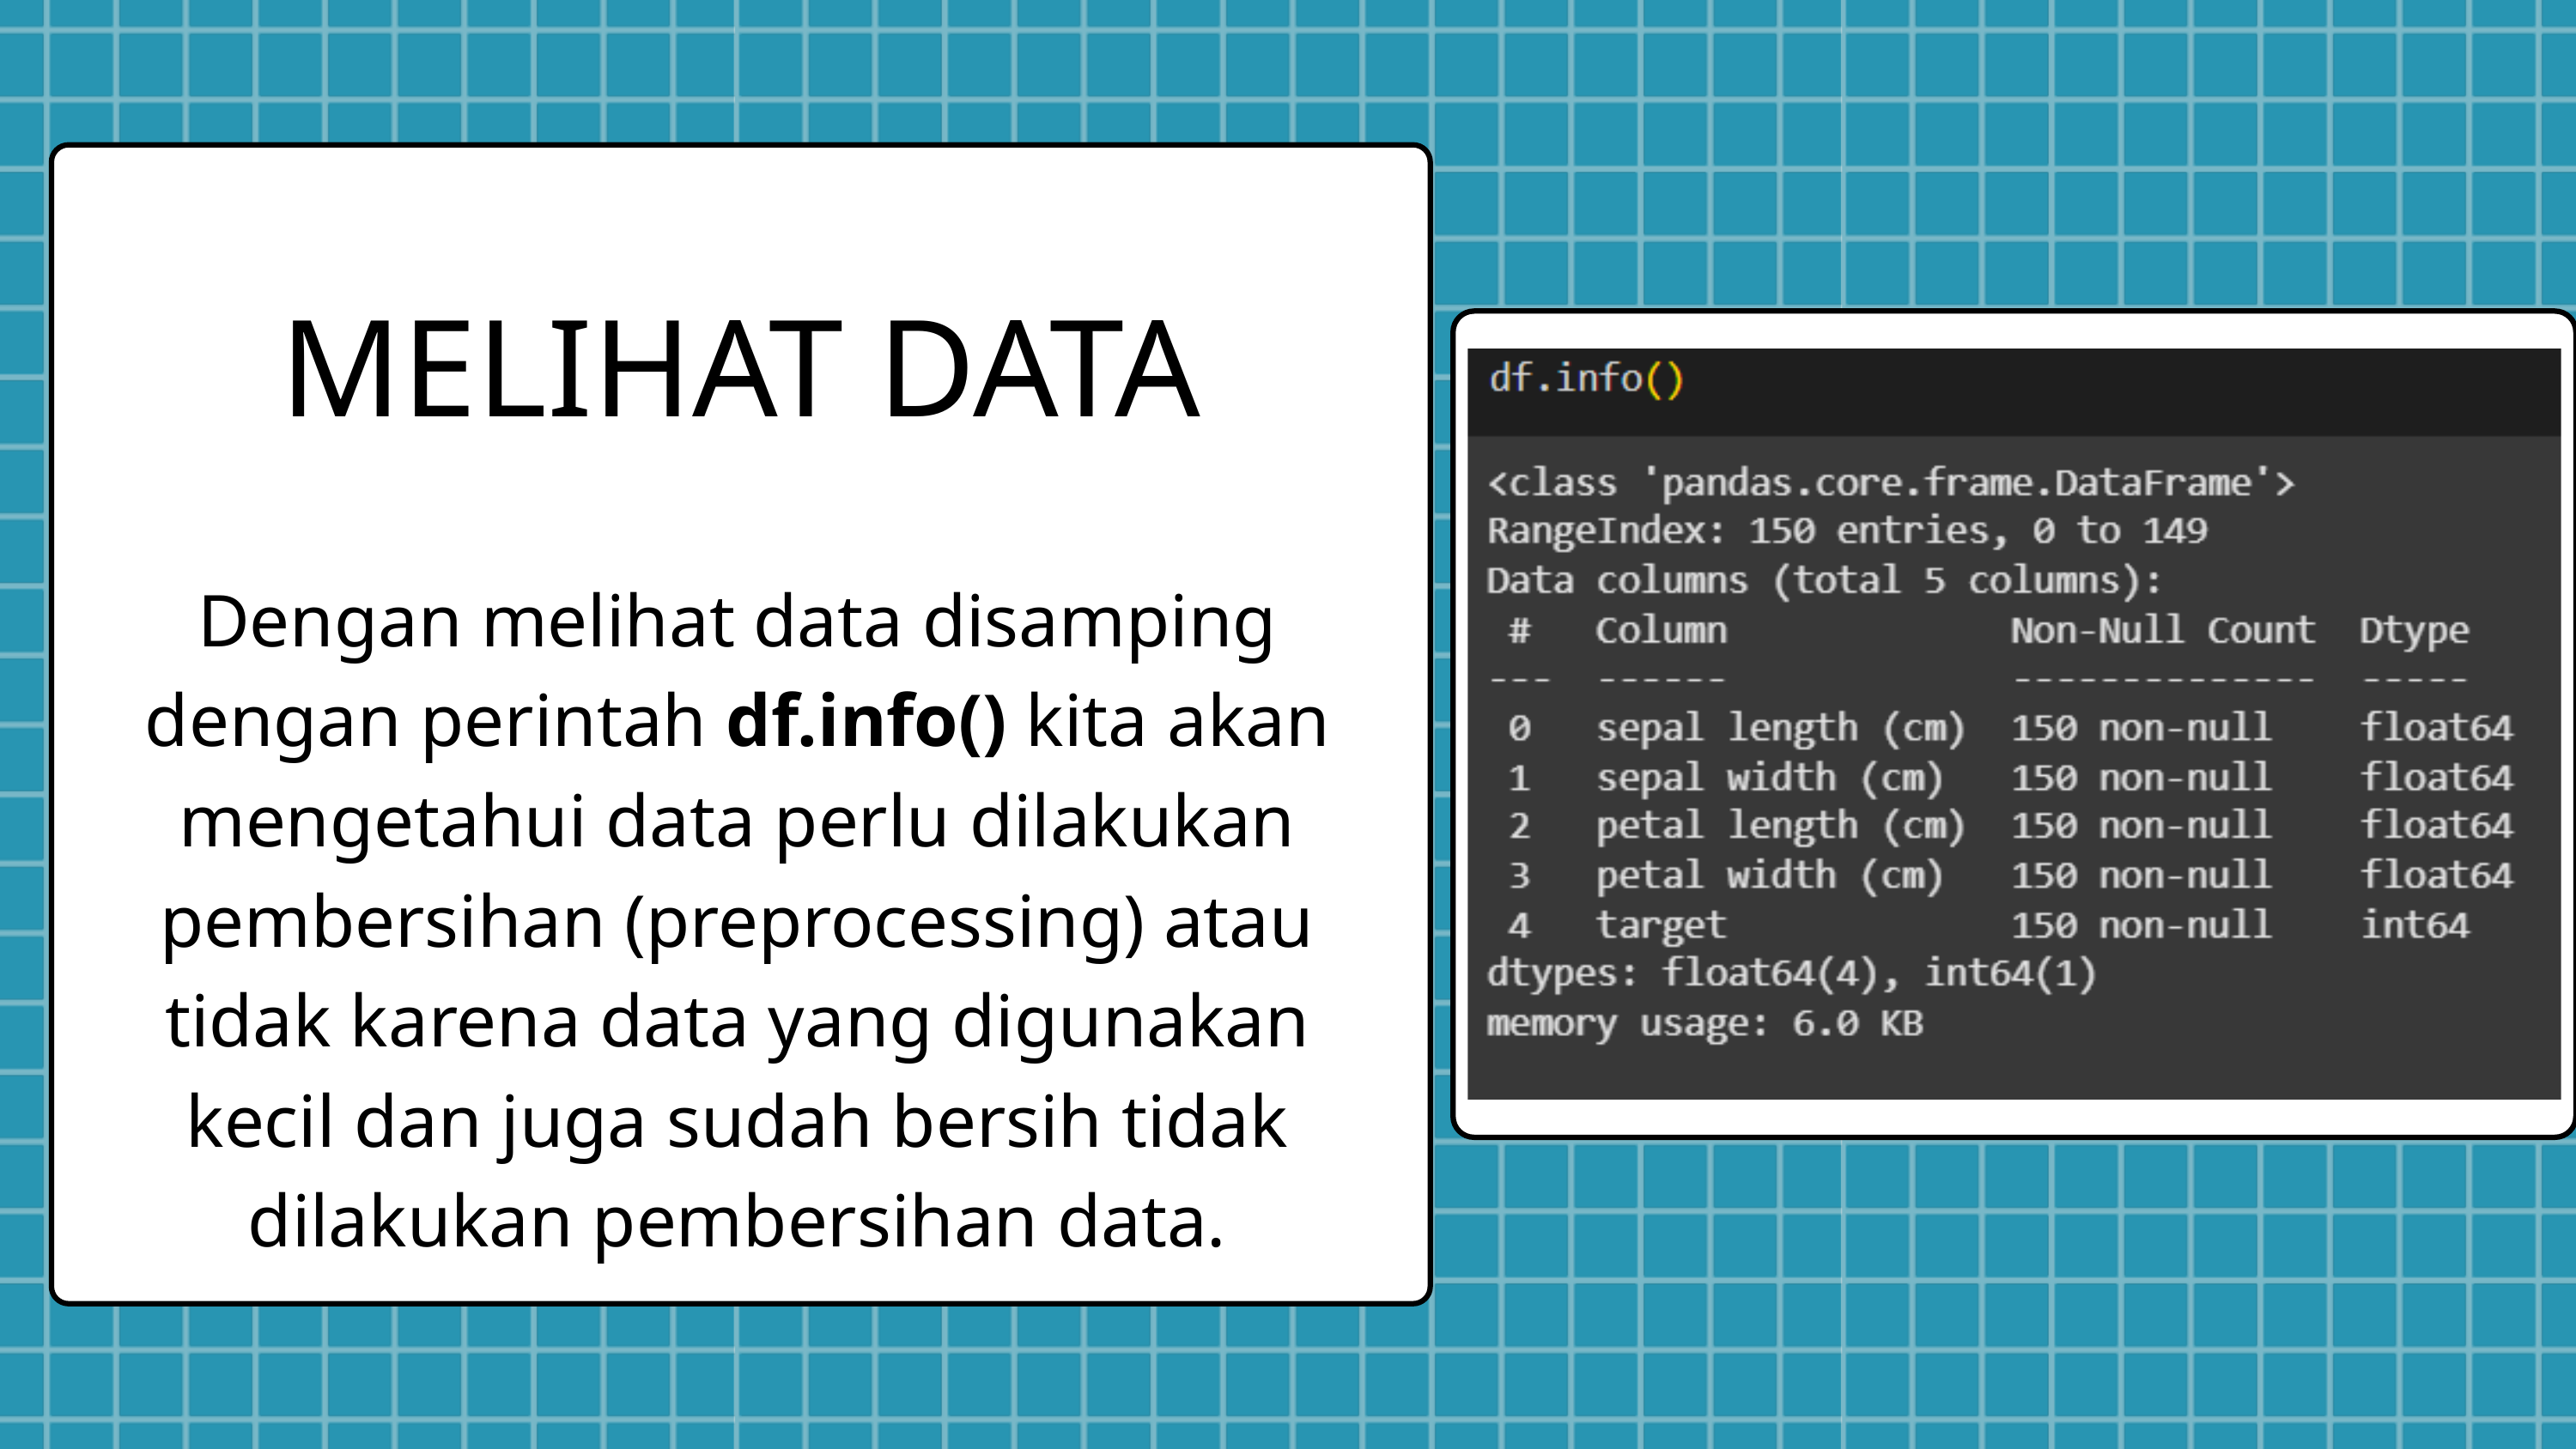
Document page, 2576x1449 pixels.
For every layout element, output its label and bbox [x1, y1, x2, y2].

text_box [51, 144, 1431, 1304]
text_box [1452, 311, 2576, 1138]
text_box [1840, 0, 2576, 310]
text_box [736, 0, 1840, 1449]
text_box [0, 0, 736, 1449]
text_box [1840, 1144, 2576, 1449]
